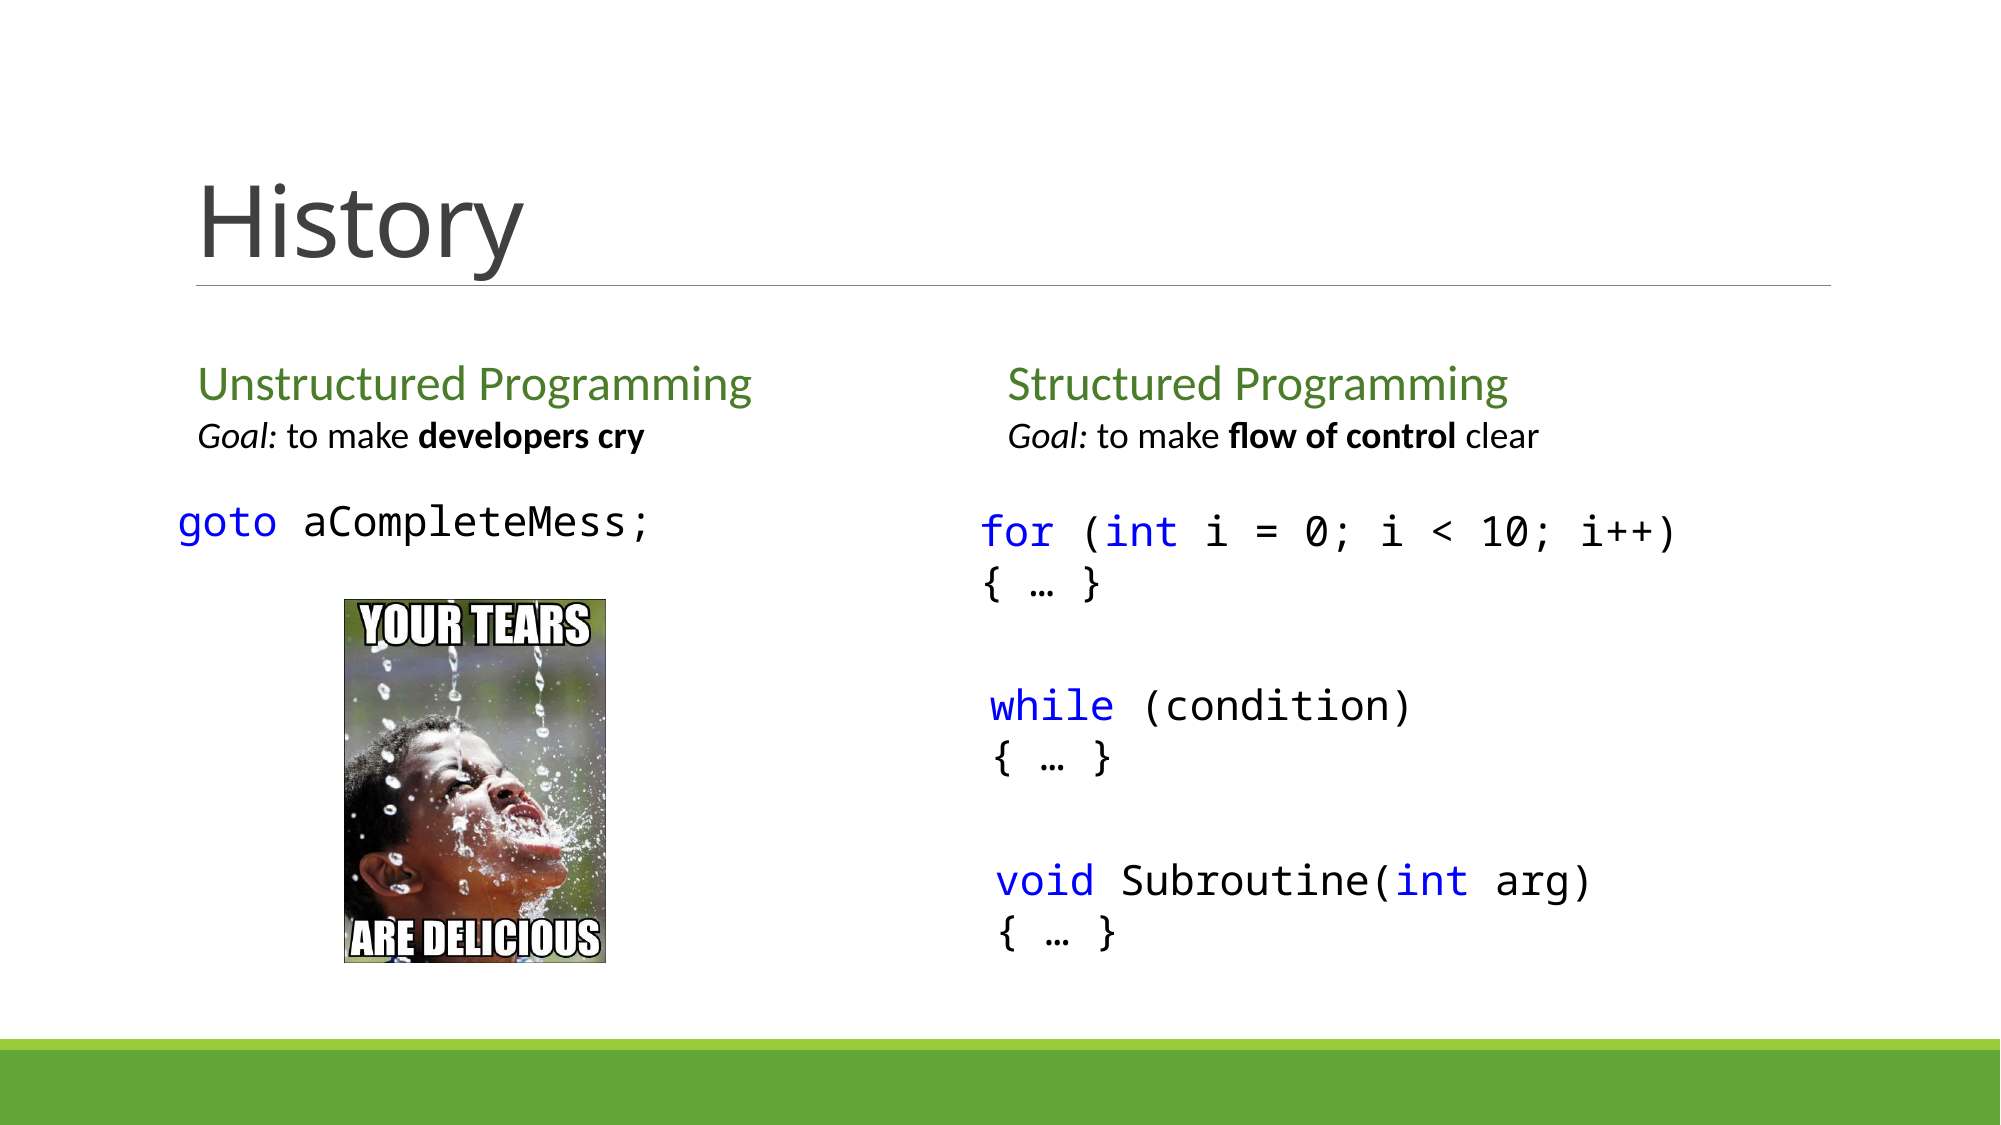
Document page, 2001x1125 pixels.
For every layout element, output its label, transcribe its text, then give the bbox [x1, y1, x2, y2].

picture [344, 599, 607, 963]
text_box void Subroutine(int arg) { … } [979, 846, 1610, 961]
title History [180, 47, 1830, 285]
text_box Structured Programming Goal: to make flow of control clear [993, 343, 1555, 464]
text_box goto aCompleteMess; [162, 487, 668, 552]
text_box Unstructured Programming Goal: to make developers cry [182, 343, 768, 464]
text_box for (int i = 0; i < 10; i++) { … } [964, 497, 1695, 612]
text_box while (condition) { … } [974, 671, 1430, 787]
